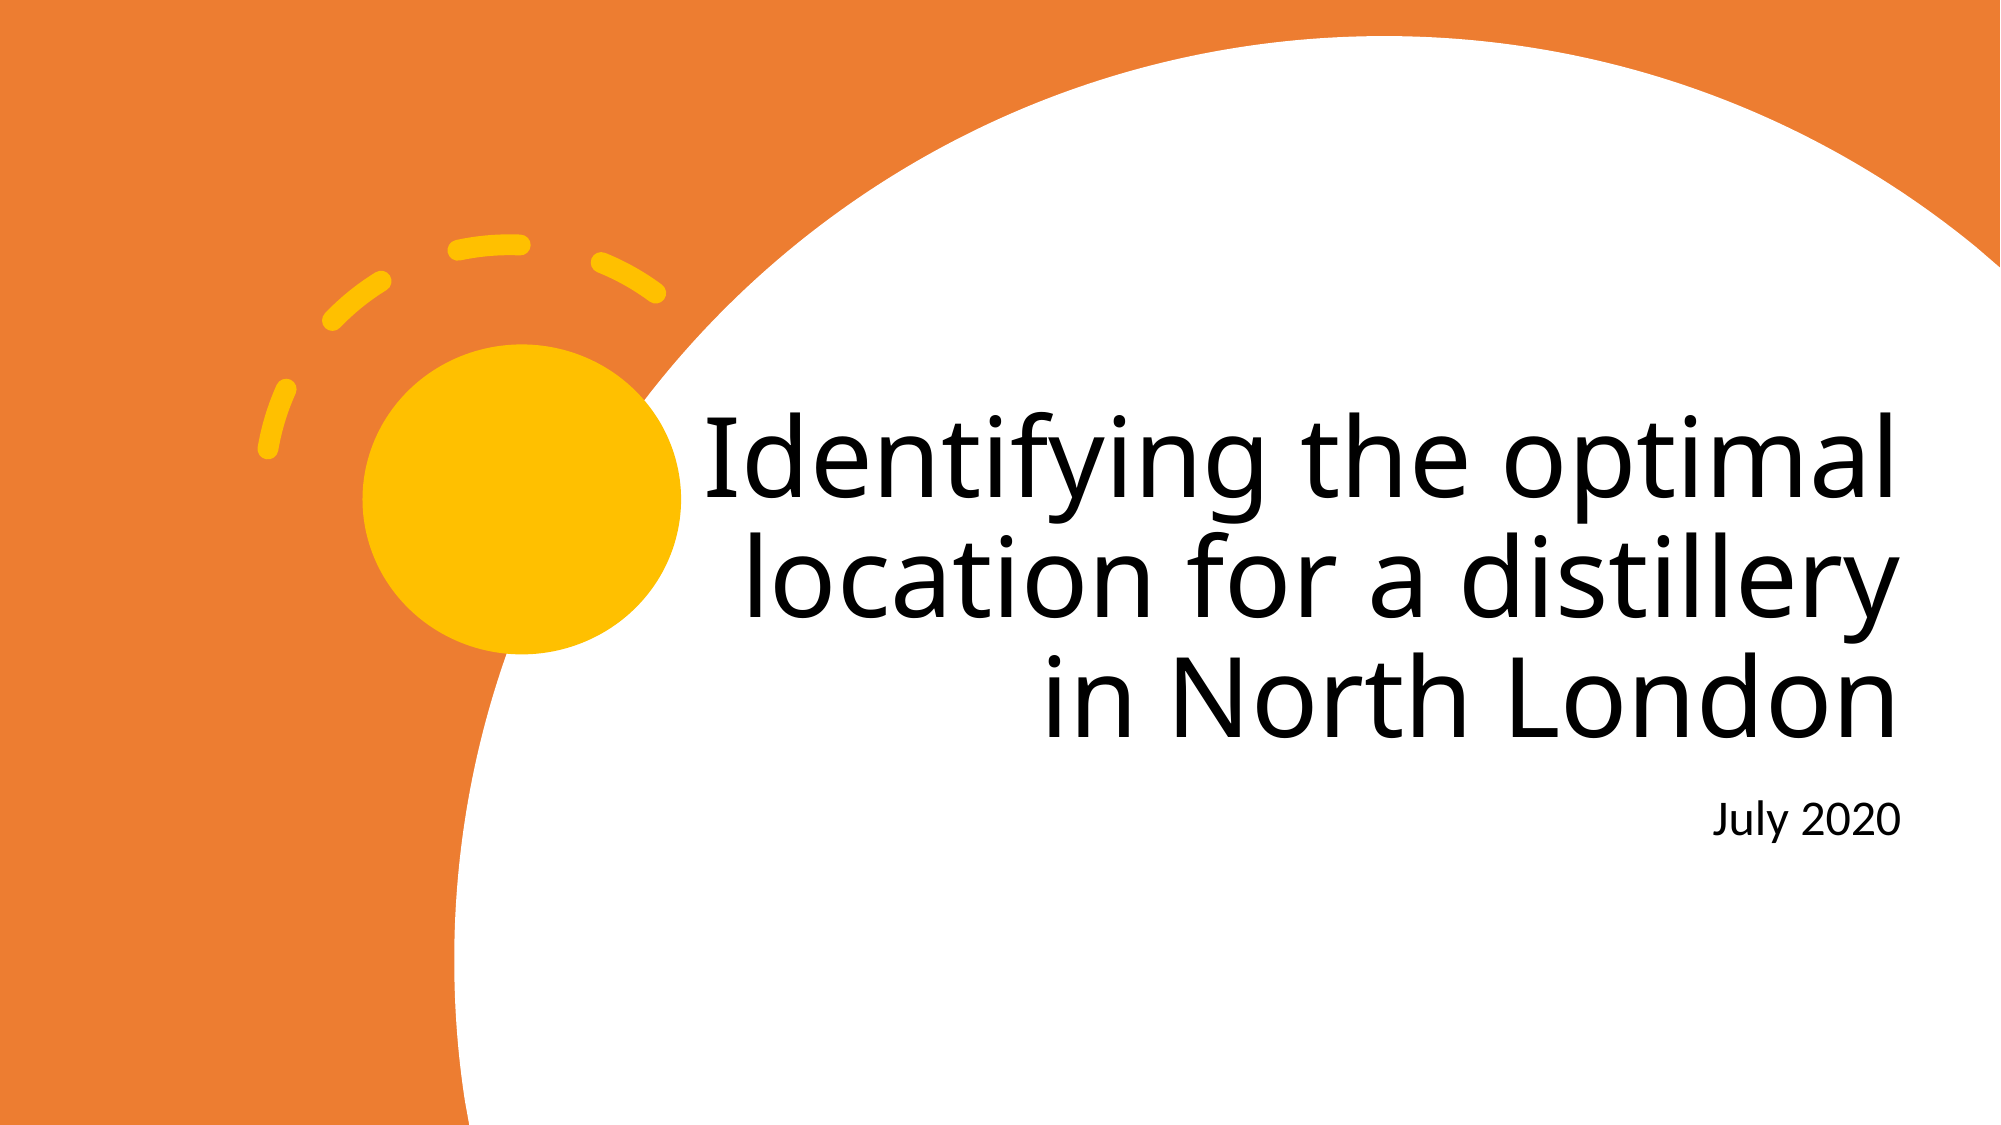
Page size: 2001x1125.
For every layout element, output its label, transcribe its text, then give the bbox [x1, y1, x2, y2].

text_box [0, 0, 2000, 1125]
text_box [361, 373, 662, 656]
title Identifying the optimal location for a distillery in North London [662, 318, 1917, 770]
subtitle July 2020 [662, 784, 1917, 1003]
text_box [453, 35, 2000, 1125]
text_box [267, 244, 676, 490]
